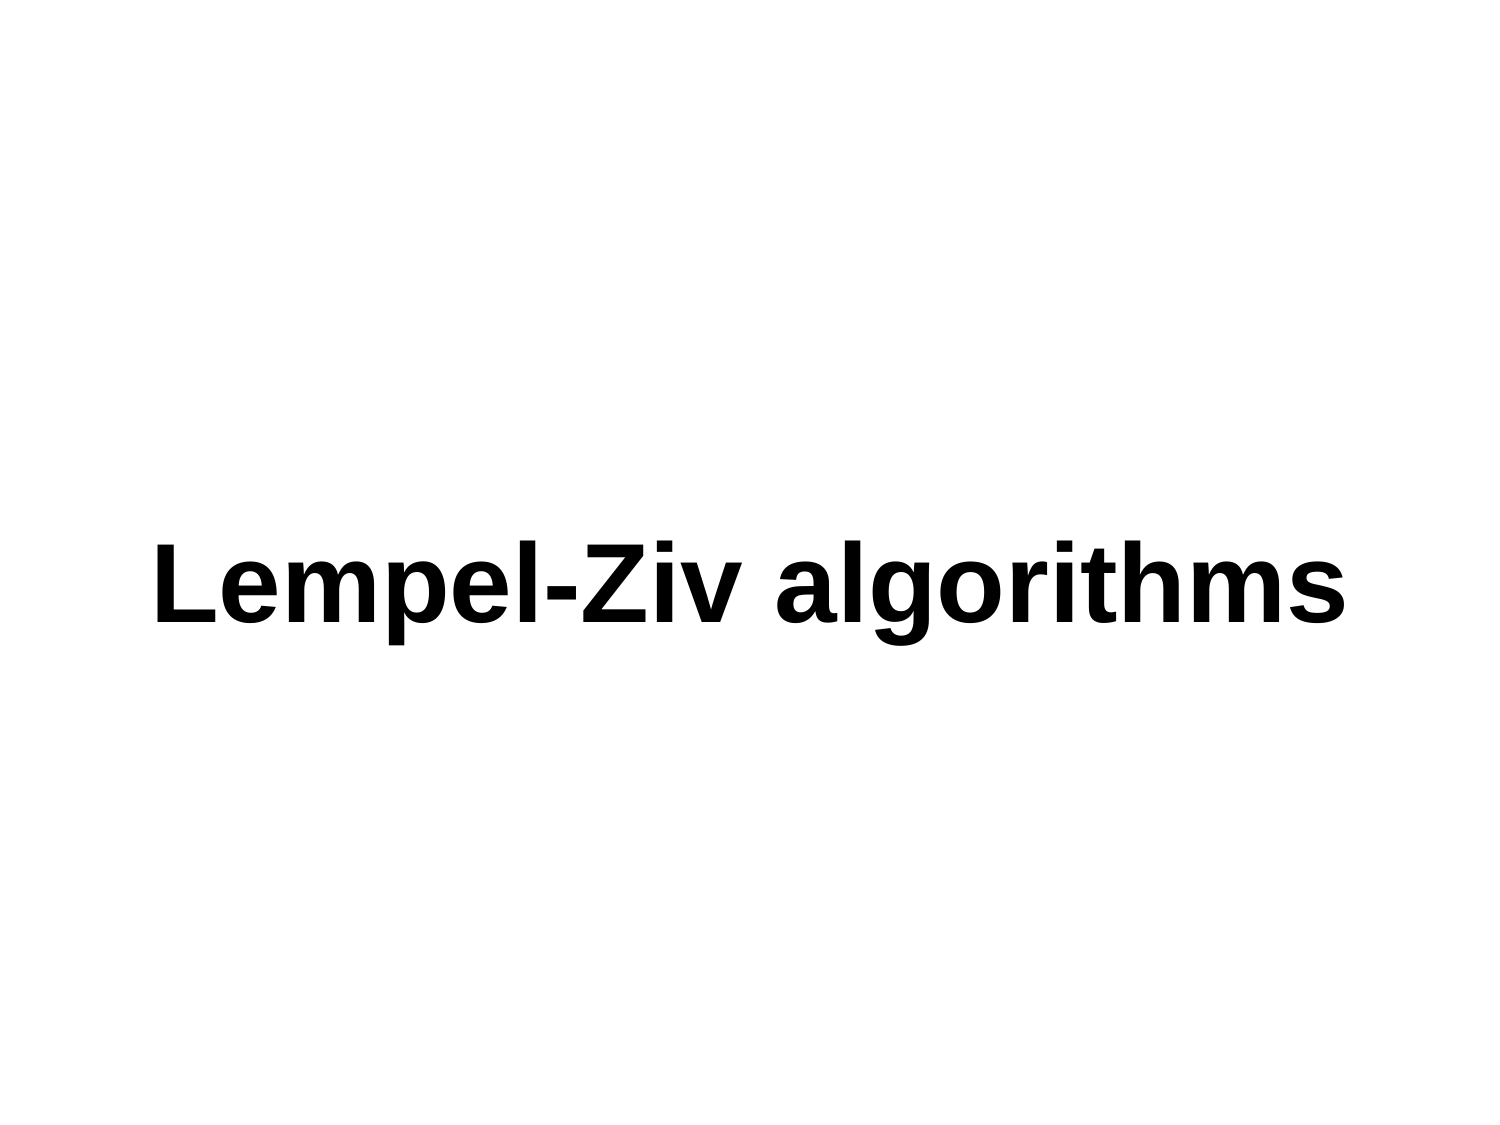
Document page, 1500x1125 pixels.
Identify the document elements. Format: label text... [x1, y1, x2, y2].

subtitle Lempel-Ziv algorithms [98, 352, 1401, 803]
